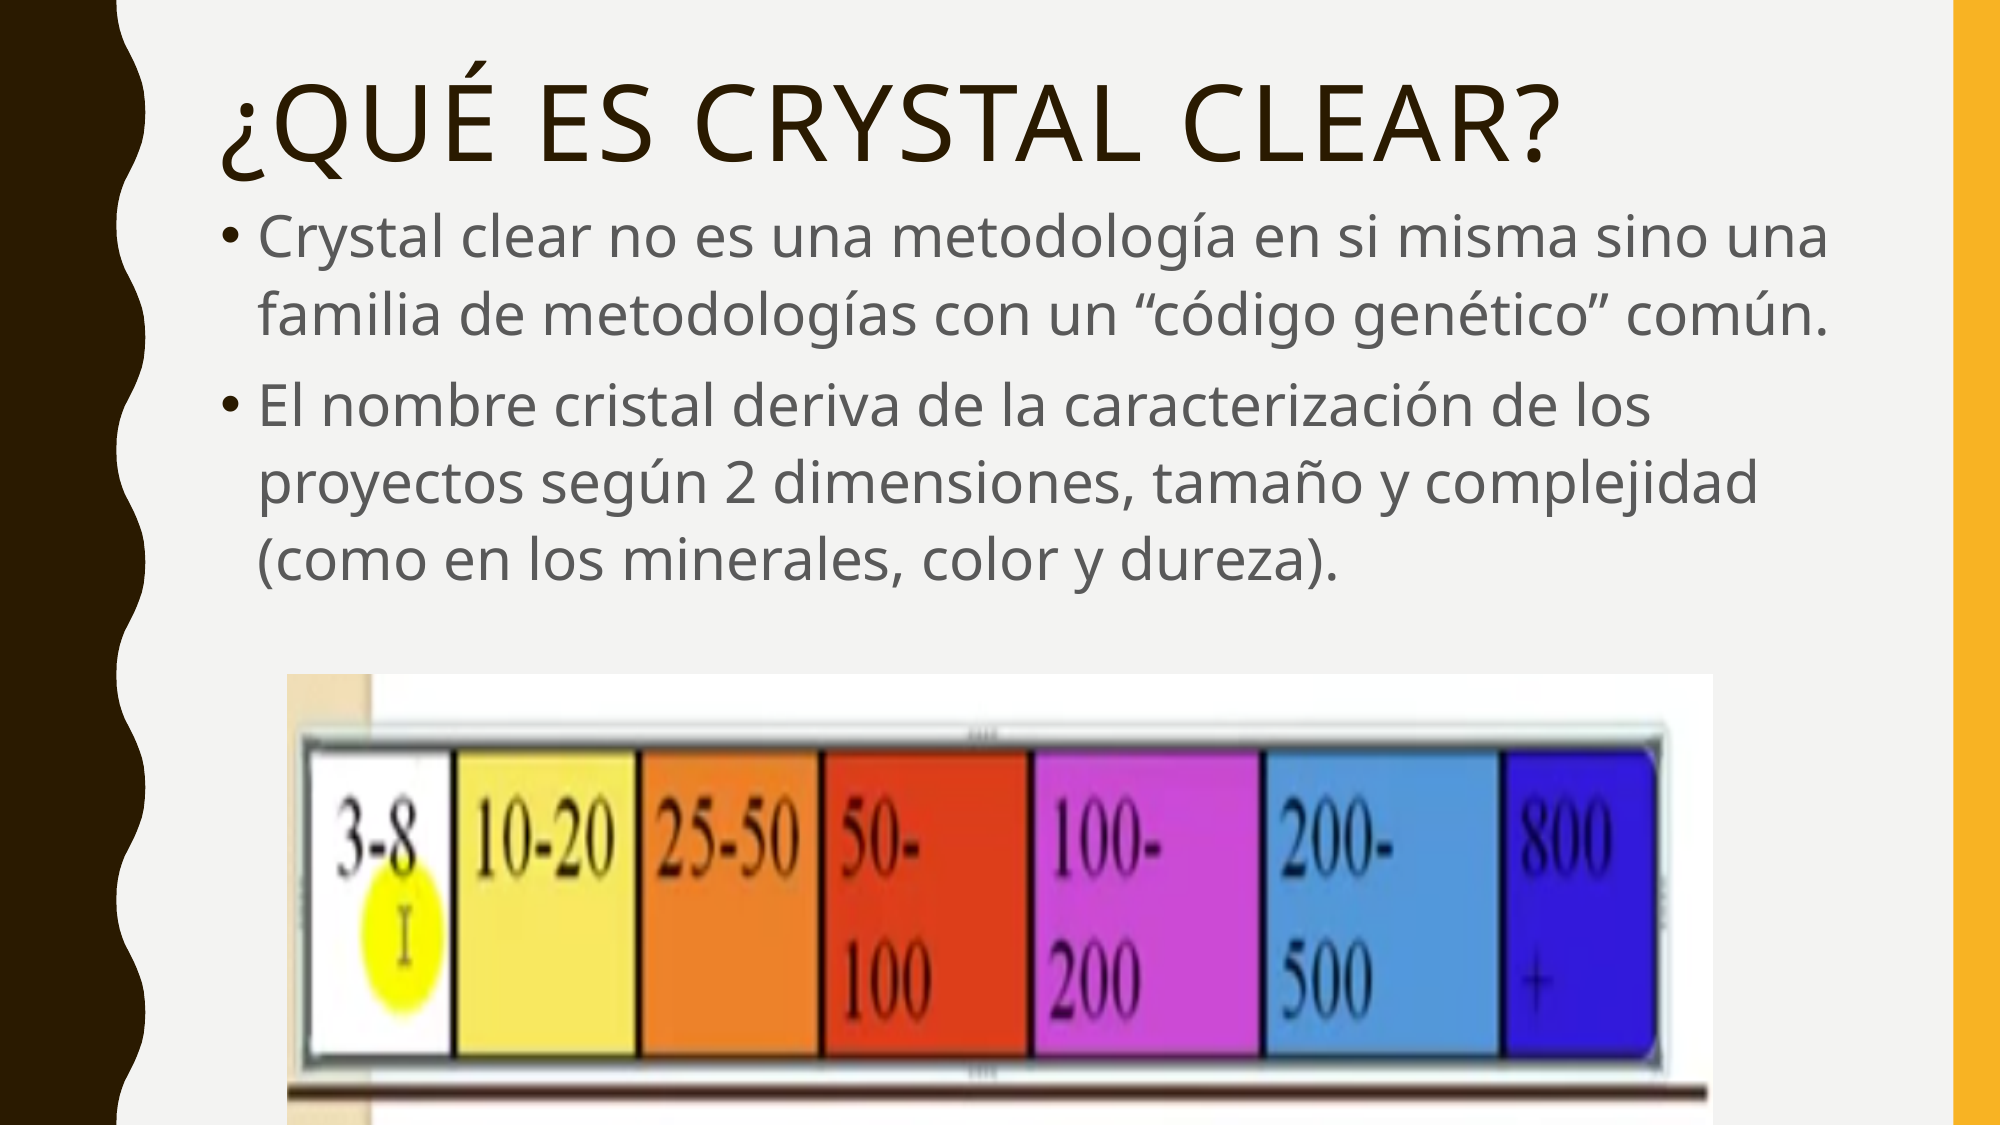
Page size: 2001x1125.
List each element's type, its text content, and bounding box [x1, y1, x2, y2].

list Crystal clear no es una metodología en si misma sino una familia de metodologías con un “código genético” común. El nombre cristal deriva de la caracterización de los proyectos según 2 dimensiones, tamaño y complejidad (como en los minerales, color y dureza). [205, 185, 1875, 630]
title ¿Qué ES CRYSTAL clear? [205, 62, 1875, 185]
picture [287, 674, 1713, 1125]
